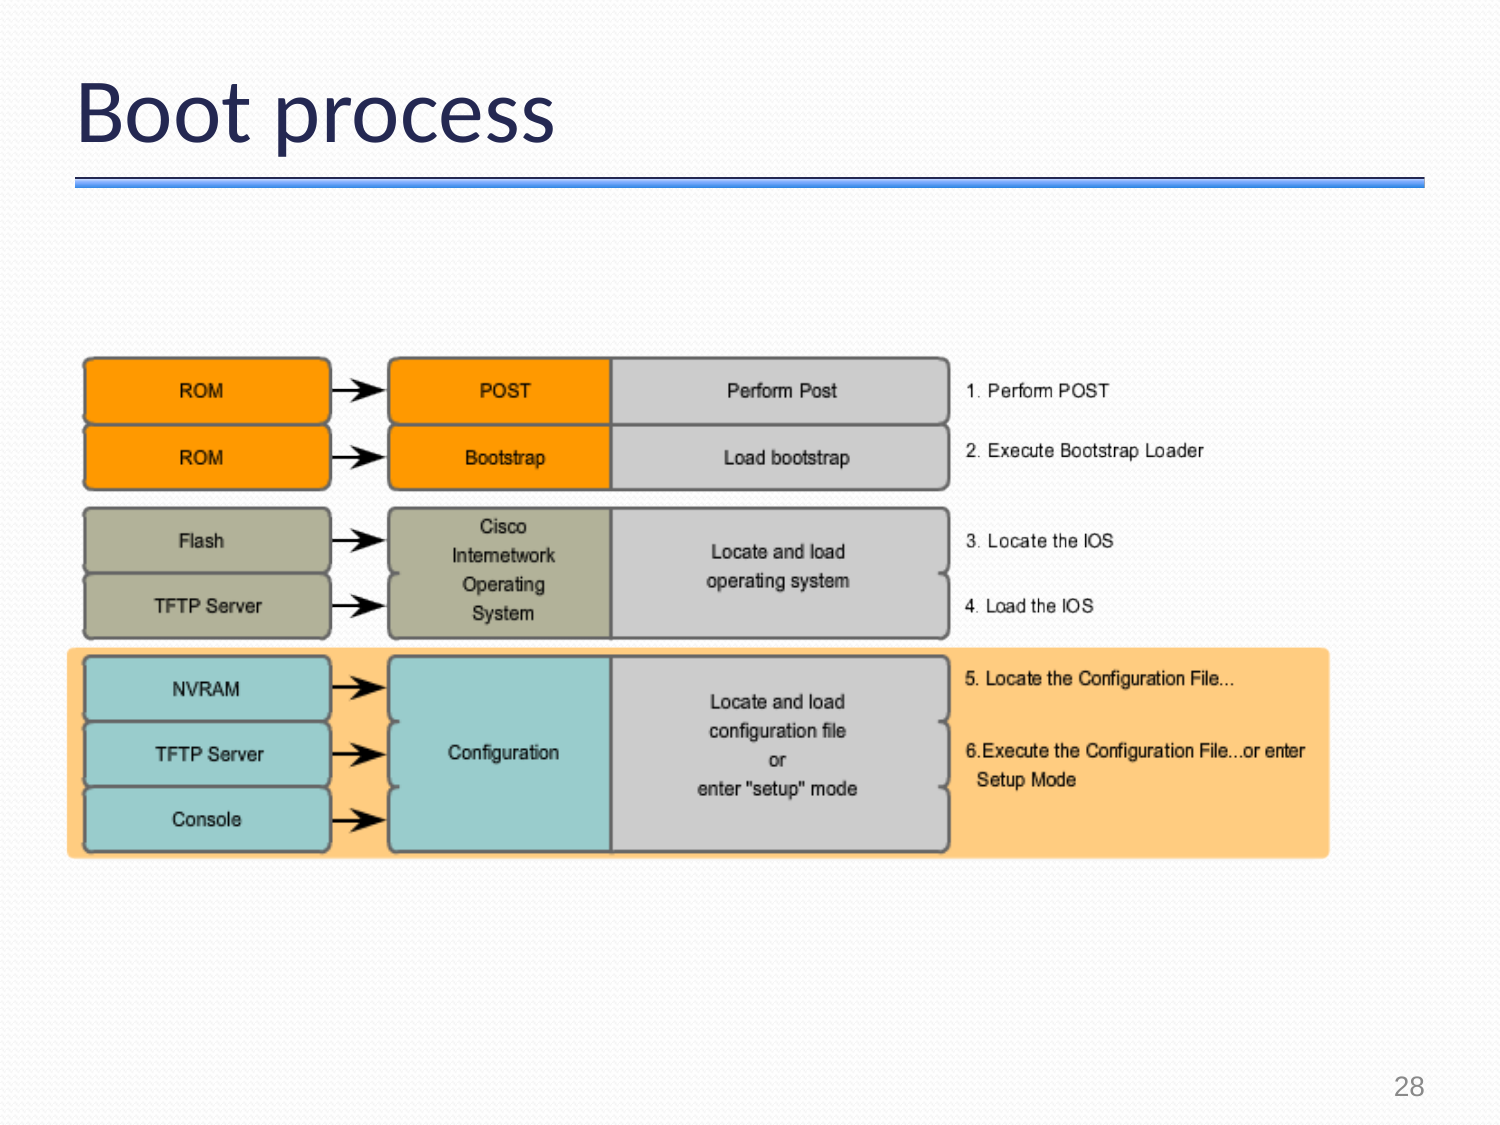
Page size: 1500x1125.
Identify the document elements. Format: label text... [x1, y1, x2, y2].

slide_number 28 [1299, 1042, 1425, 1103]
title Boot process [75, 10, 1425, 162]
picture [75, 177, 1425, 188]
picture [40, 342, 1387, 861]
